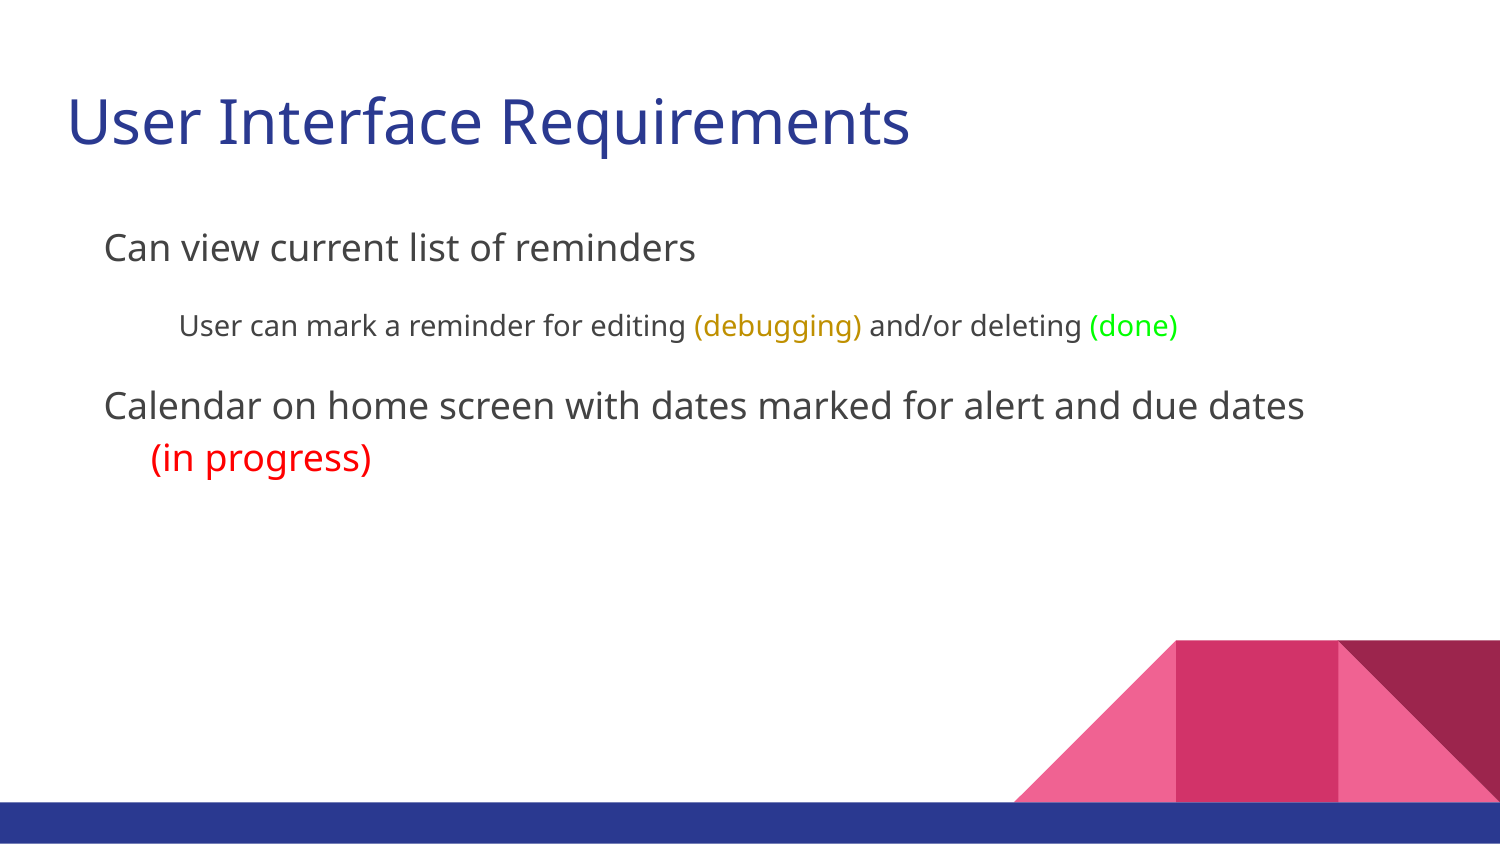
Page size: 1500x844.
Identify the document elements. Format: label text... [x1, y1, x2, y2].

title User Interface Requirements [51, 67, 1449, 167]
list Can view current list of reminders User can mark a reminder for editing (debugging) and/or deleting (done) Calendar on home screen with dates marked for alert and due dates (in progress) [51, 201, 1449, 750]
